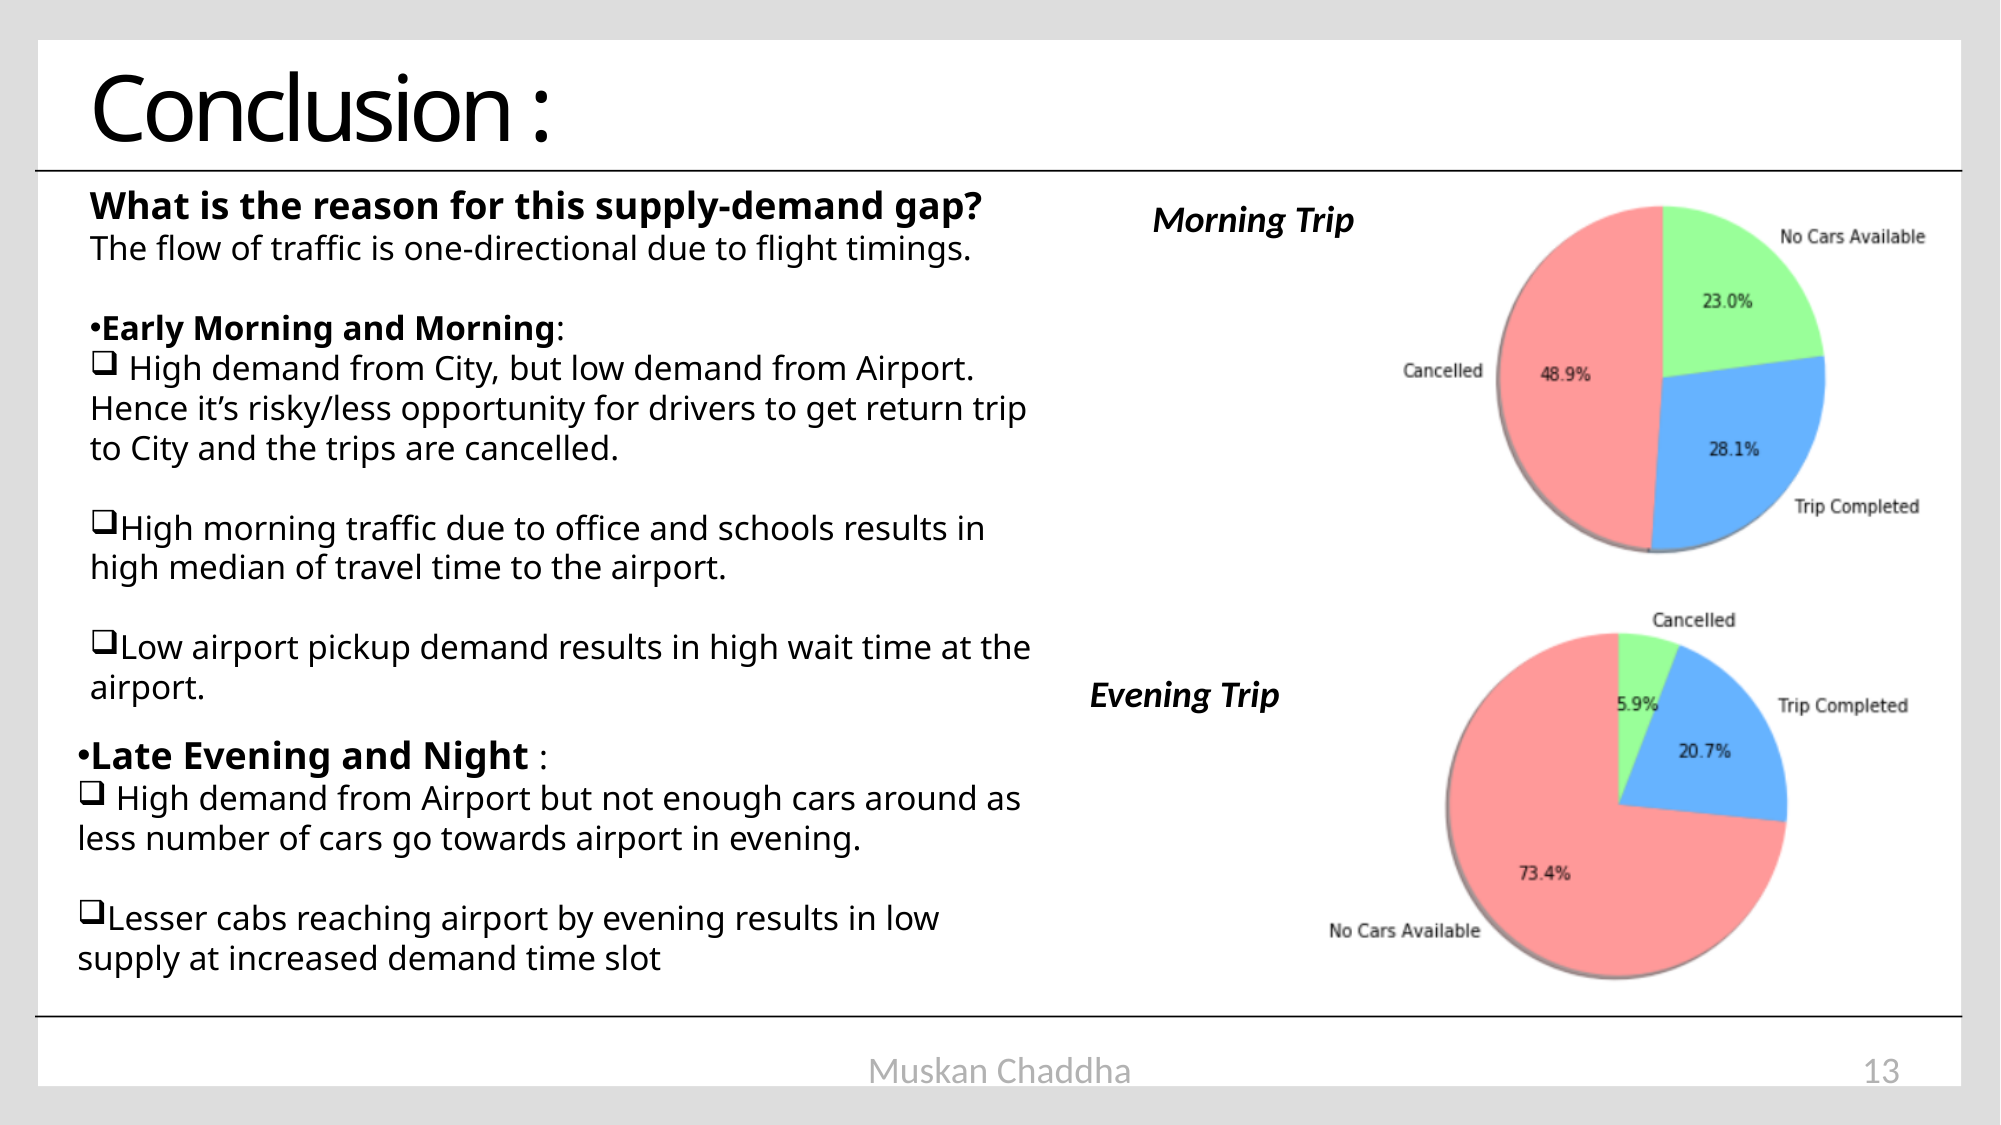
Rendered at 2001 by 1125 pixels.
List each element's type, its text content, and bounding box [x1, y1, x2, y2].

slide_number 13 [1440, 1046, 1900, 1092]
text_box Evening Trip [1075, 662, 1295, 723]
text_box Morning Trip [1137, 187, 1364, 248]
title Conclusion : [1075, 186, 1364, 238]
title Conclusion : [87, 47, 1817, 170]
text_box [999, 99, 2000, 186]
picture [1312, 599, 1926, 1013]
text_box Late Evening and Night : High demand from Airport but not enough cars around as less number of cars go towards airport in evening. Lesser cabs reaching airport by evening results in low supply at increased demand time slot [62, 724, 1063, 1025]
footer Muskan Chaddha [680, 1046, 1320, 1092]
text_box What is the reason for this supply-demand gap? The flow of traffic is one-directional due to flight timings. Early Morning and Morning: High demand from City, but low demand from Airport. Hence it’s risky/less opportunity for drivers to get return trip to City and the trips are cancelled. High morning traffic due to office and schools results in high median of travel time to the airport. Low airport pickup demand results in high wait time at the airport. [75, 174, 1075, 817]
picture [1369, 171, 1958, 585]
